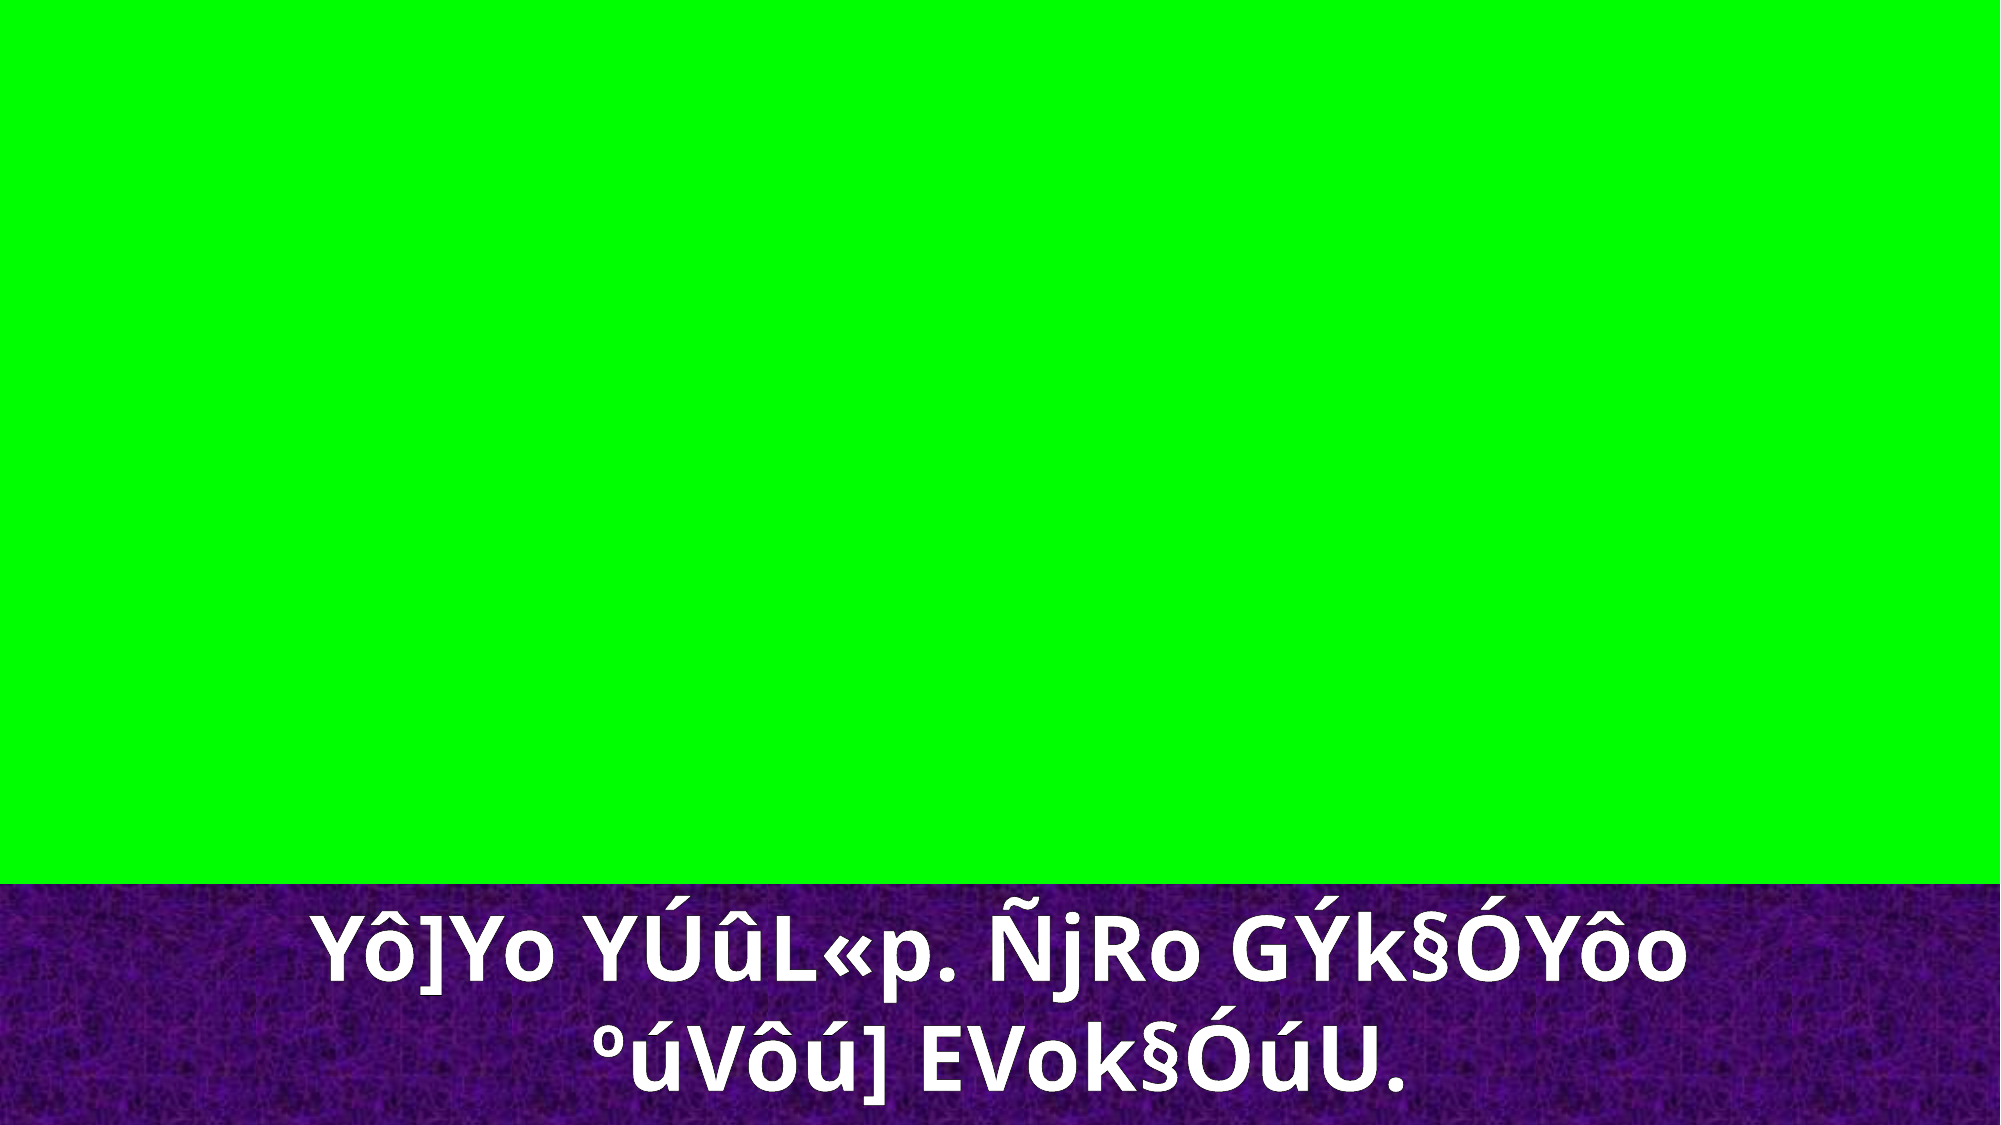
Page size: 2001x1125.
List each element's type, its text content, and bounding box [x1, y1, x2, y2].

text_box Yô]Yo YÚûL«p. ÑjRo GÝk§ÓYôo ºúVôú] EVok§ÓúU. [166, 882, 1834, 1117]
text_box [0, 884, 2000, 1125]
